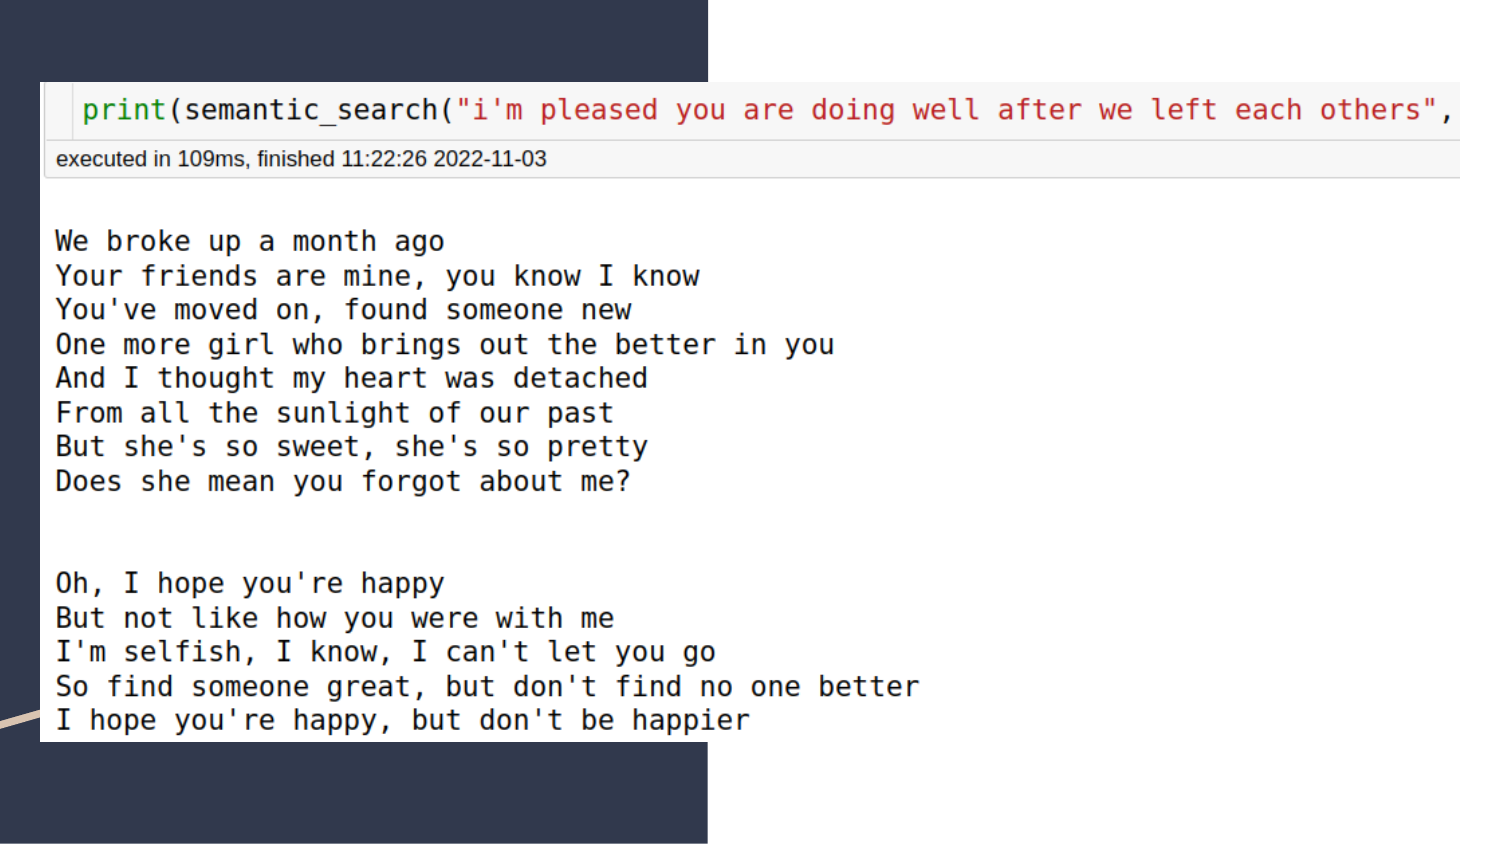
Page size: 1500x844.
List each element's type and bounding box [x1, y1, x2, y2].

picture [39, 81, 1461, 742]
